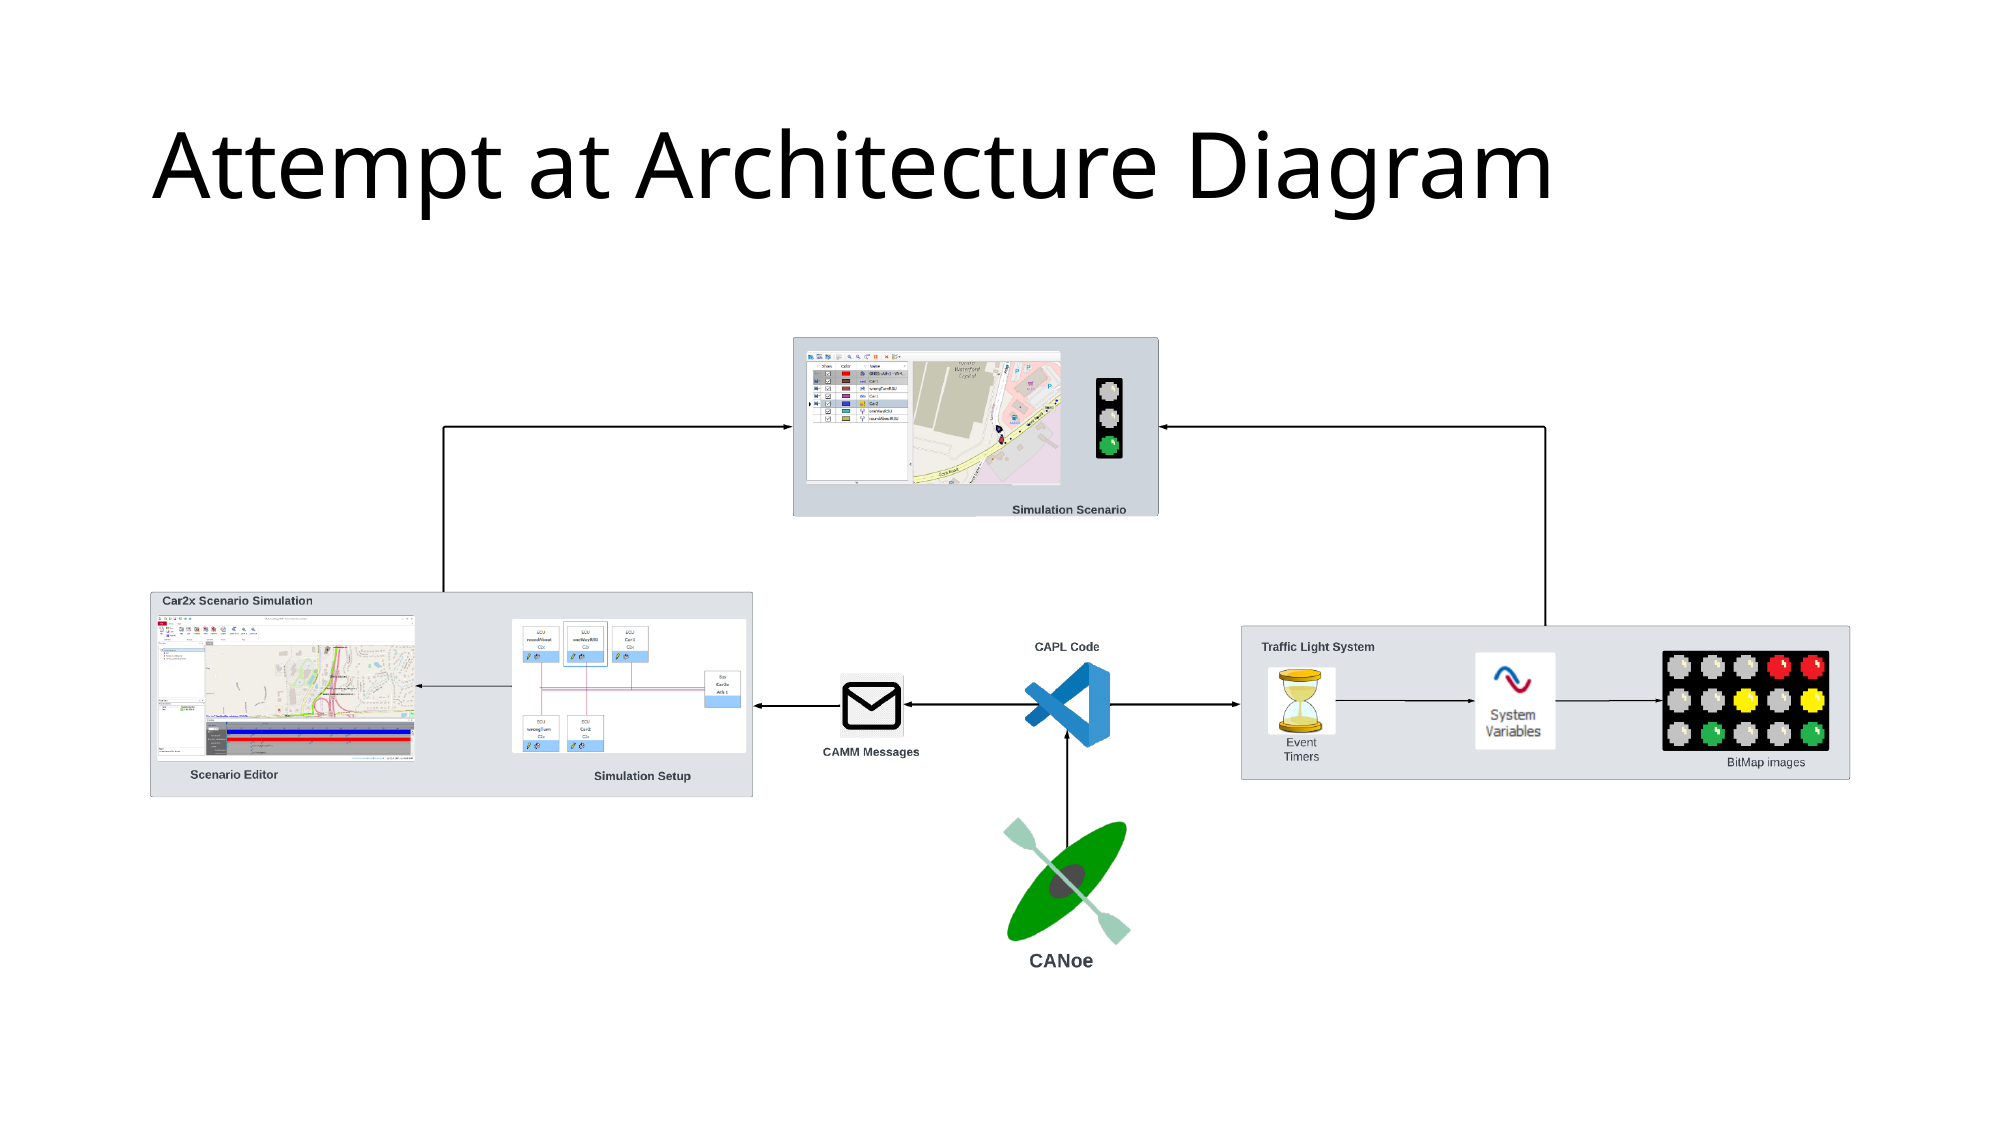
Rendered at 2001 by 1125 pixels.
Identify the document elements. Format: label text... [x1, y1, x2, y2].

title Attempt at Architecture Diagram [137, 59, 1863, 278]
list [137, 324, 1863, 989]
